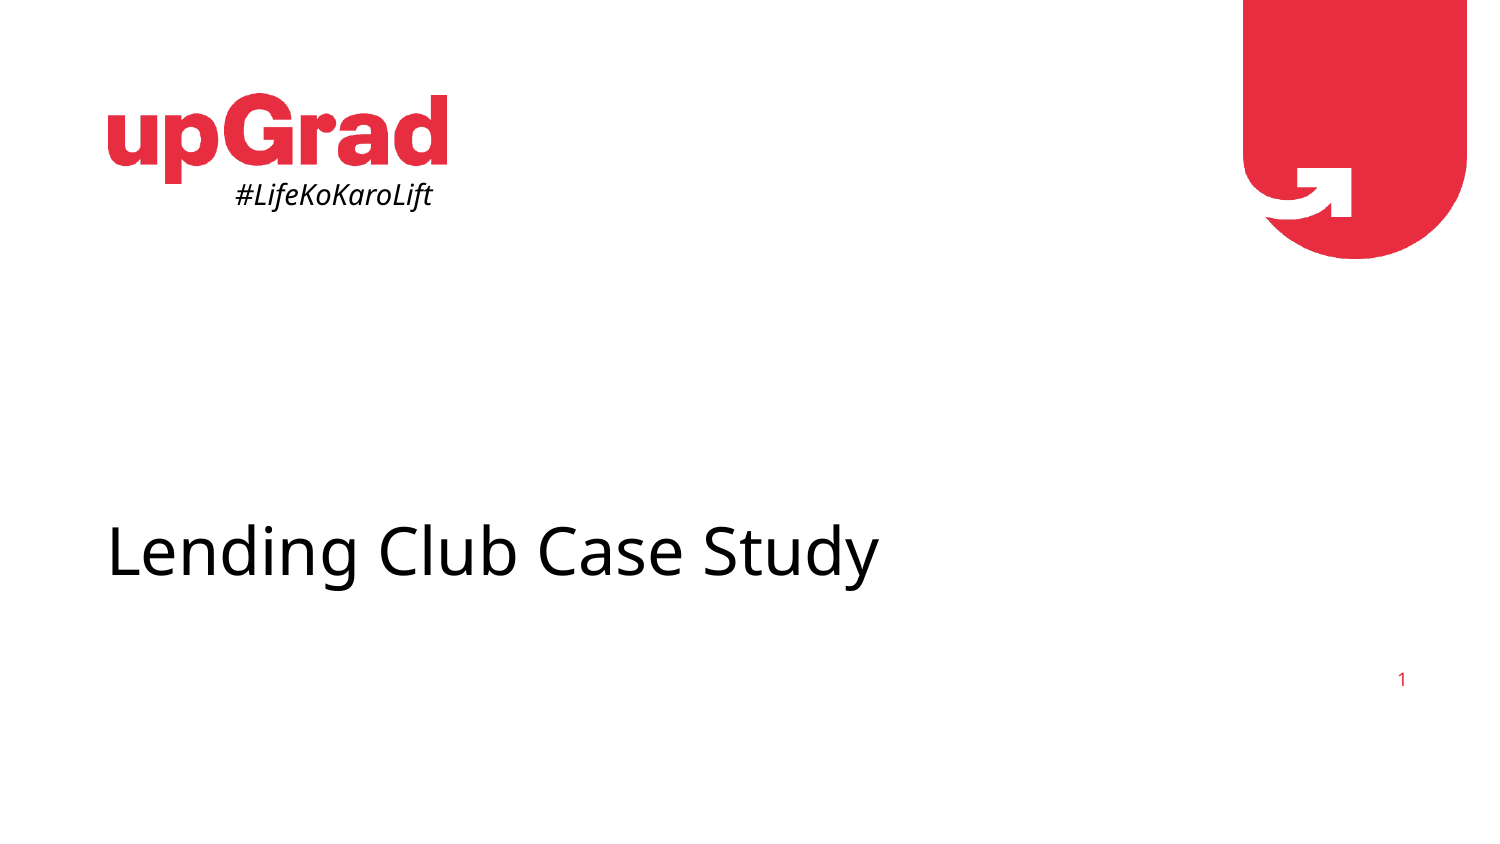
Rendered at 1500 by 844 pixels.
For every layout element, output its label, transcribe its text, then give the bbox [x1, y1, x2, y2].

picture [108, 93, 447, 184]
text_box #LifeKoKaroLift [189, 117, 632, 333]
picture [1243, 0, 1467, 259]
text_box Lending Club Case Study [91, 421, 1223, 598]
slide_number 1 [1085, 658, 1423, 704]
